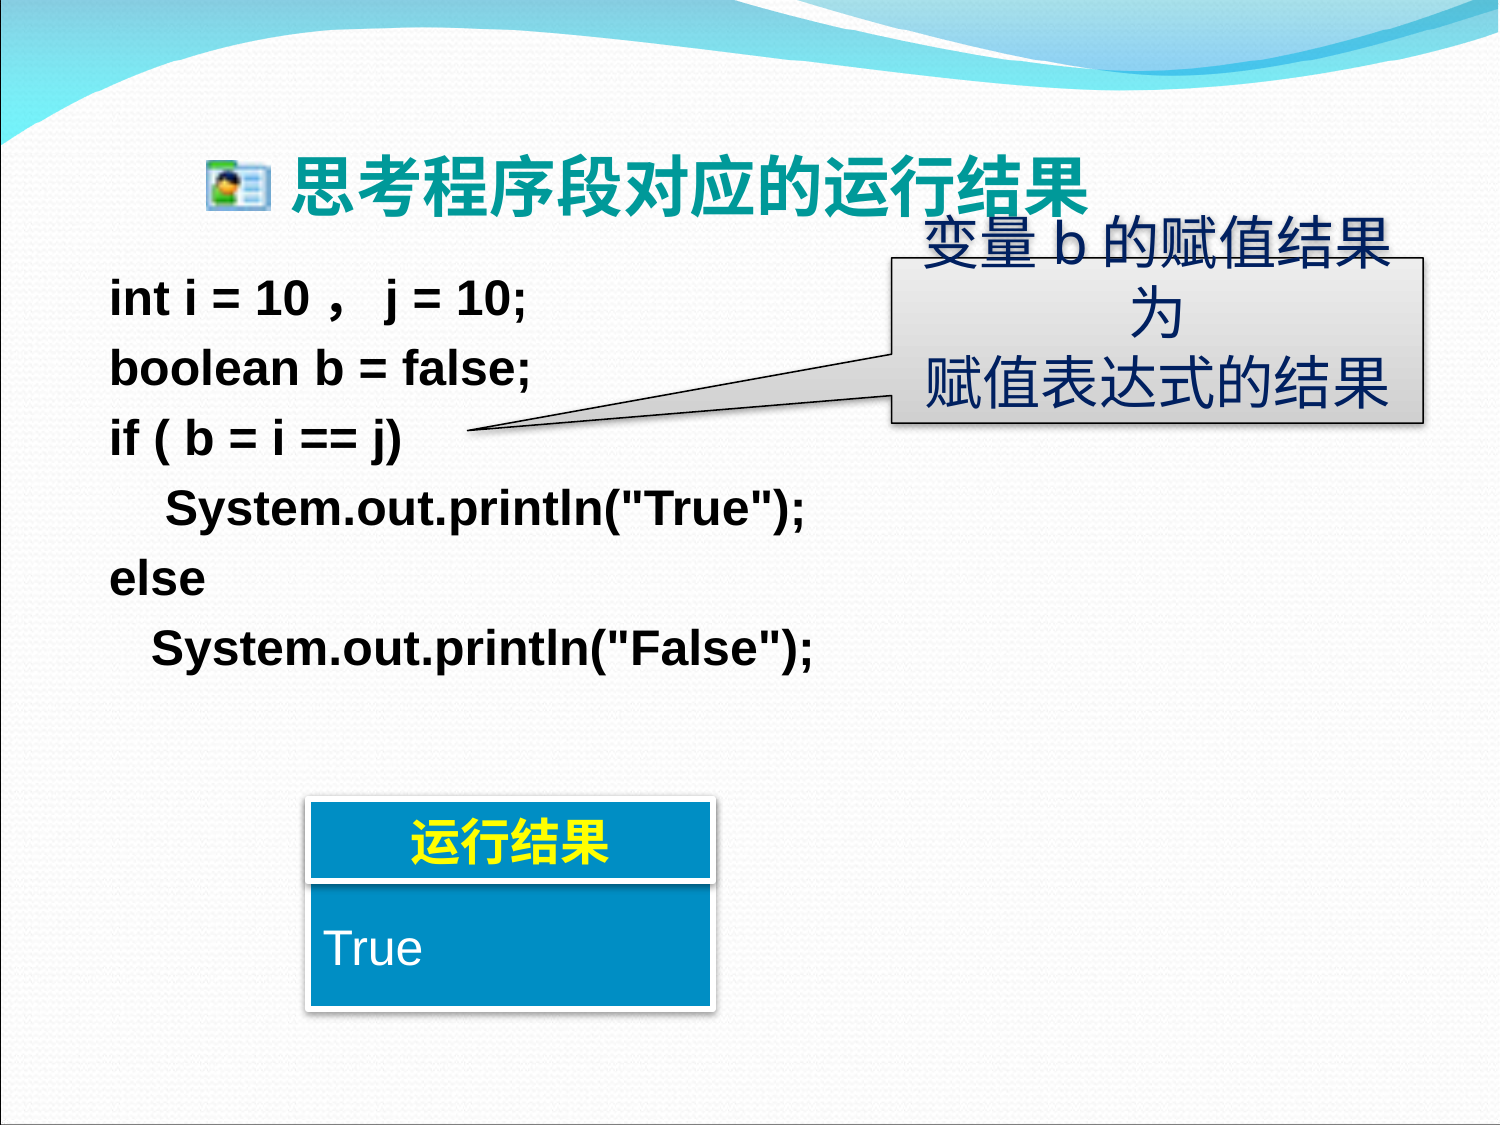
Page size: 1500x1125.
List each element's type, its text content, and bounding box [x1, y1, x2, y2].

list int i = 10，j = 10; boolean b = false; if ( b = i == j) System.out.println("True"); else System.out.println("False"); [93, 257, 1318, 800]
text_box 变量b的赋值结果为 赋值表达式的结果 [466, 257, 1424, 432]
title 思考程序段对应的运行结果 [289, 90, 1140, 225]
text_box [307, 798, 713, 1010]
picture [0, 0, 1500, 1125]
